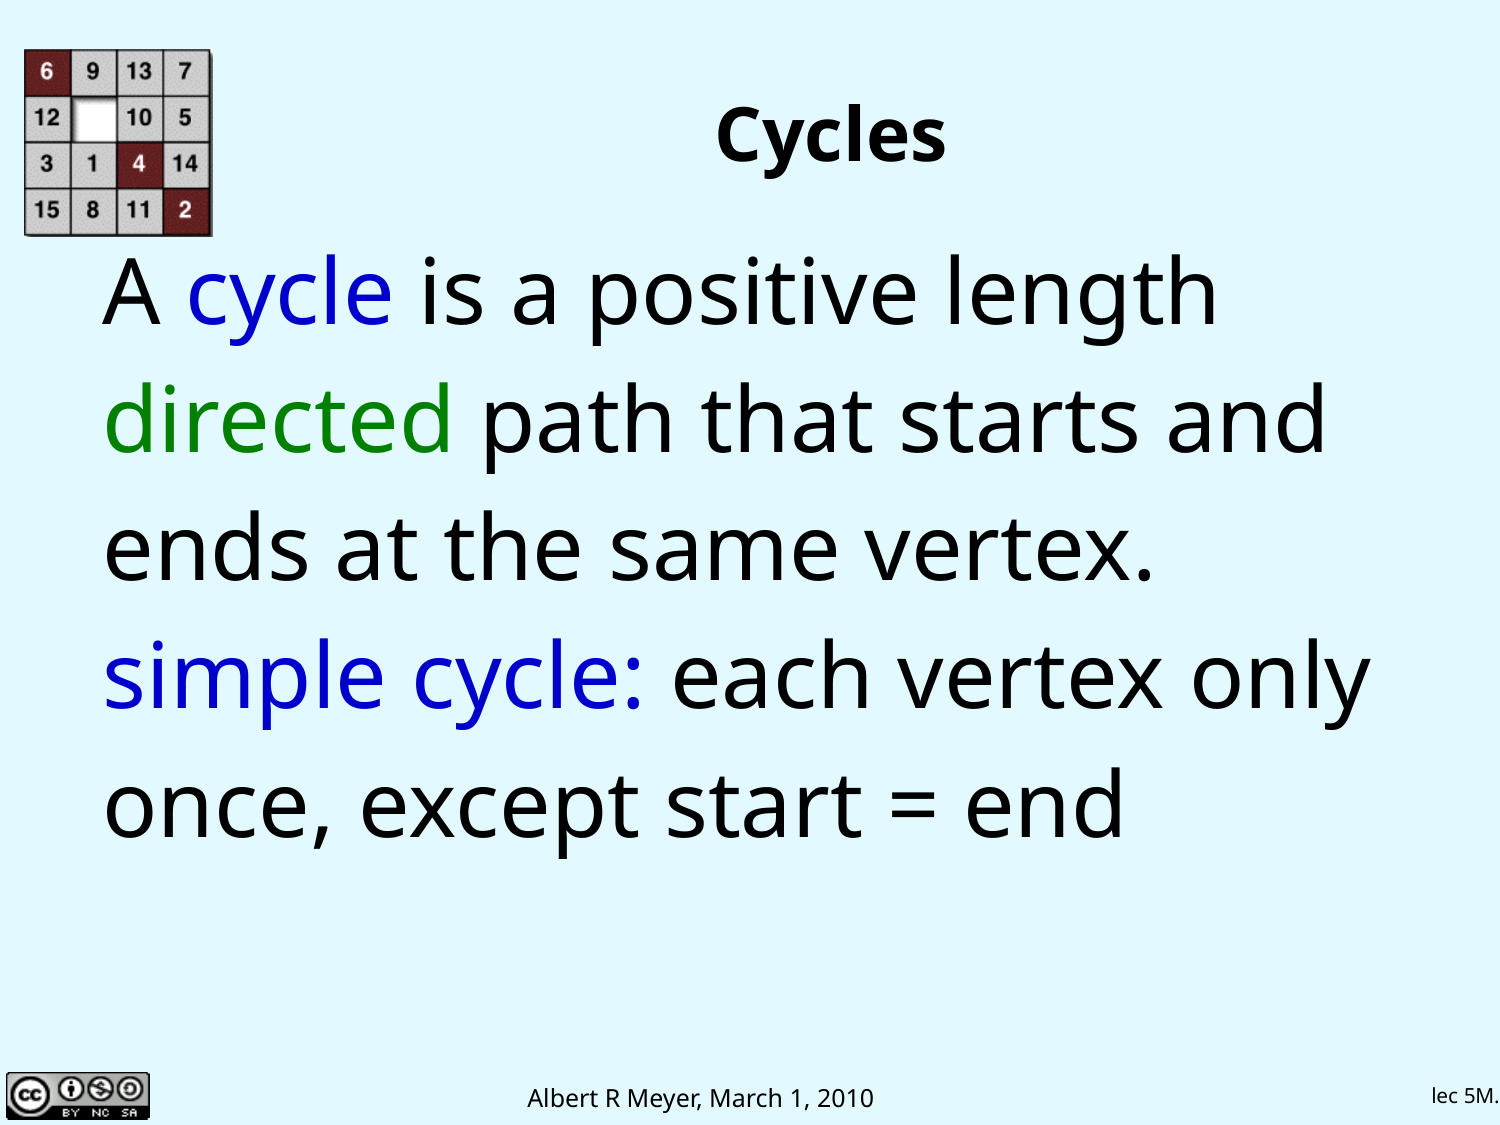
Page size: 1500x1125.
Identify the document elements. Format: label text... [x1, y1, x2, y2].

picture [6, 1072, 150, 1120]
picture [24, 49, 213, 237]
title Cycles [249, 49, 1413, 213]
text_box lec 5M.17 [1338, 1074, 1500, 1119]
list A cycle is a positive length directed path that starts and ends at the same vertex. simple cycle: each vertex only once, except start = end [87, 224, 1401, 901]
